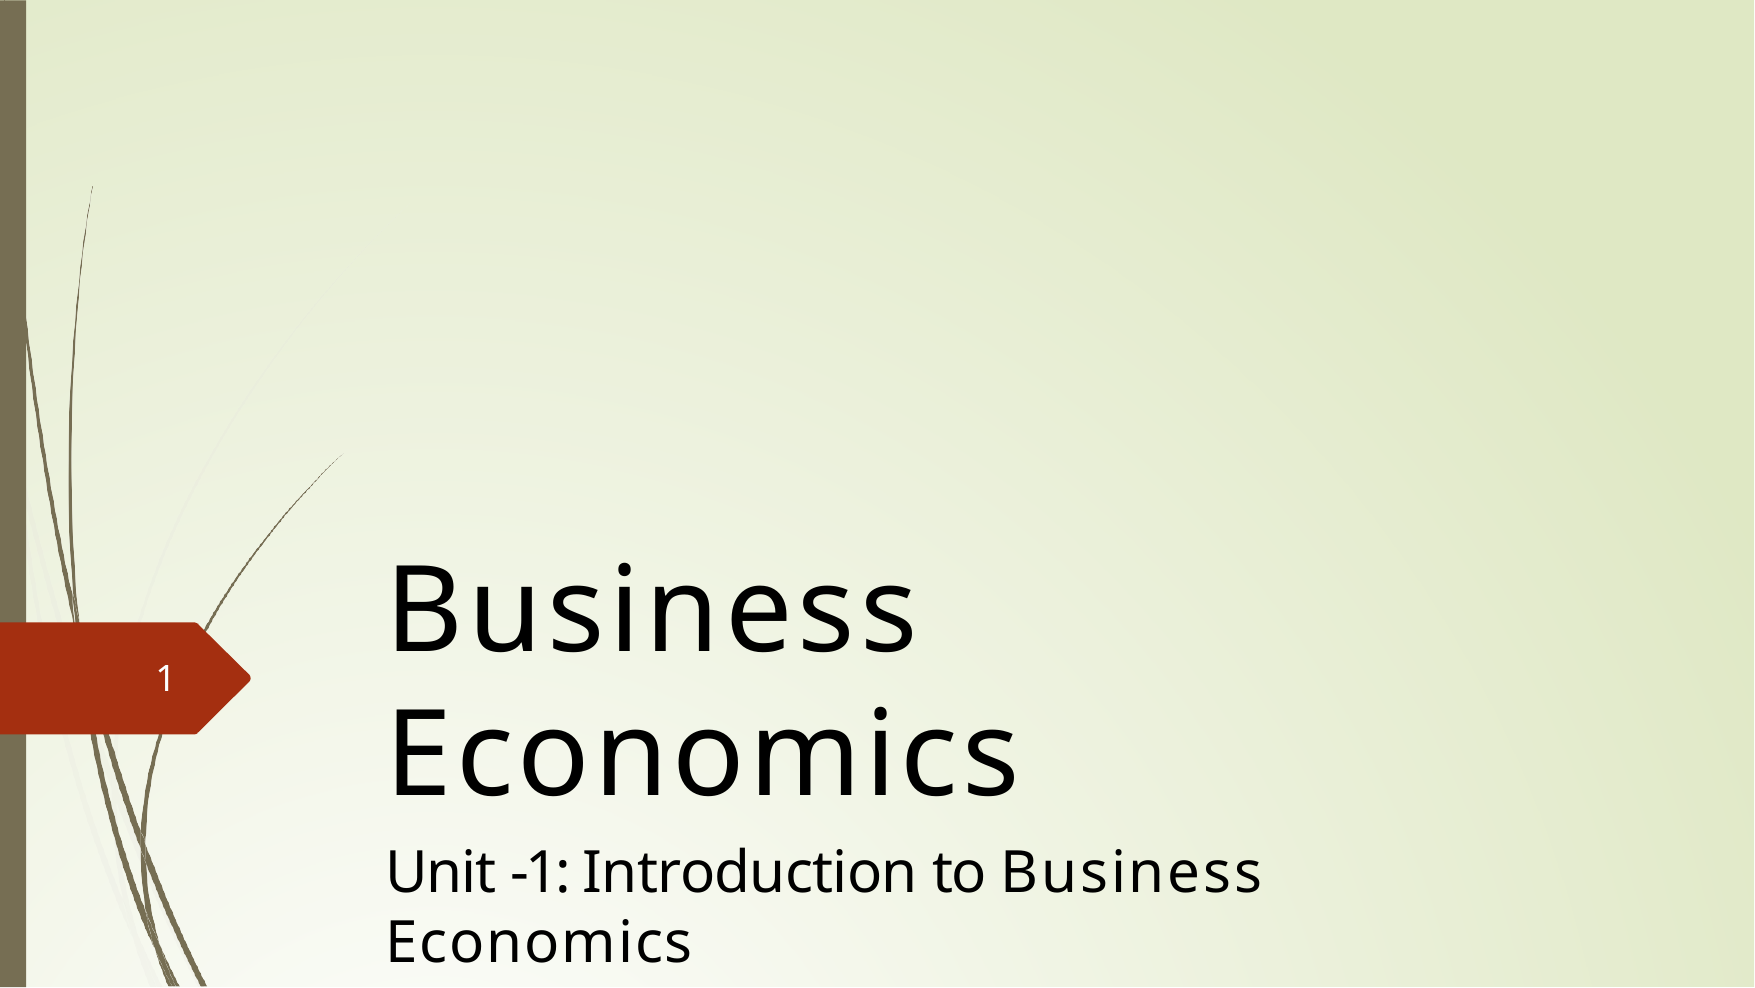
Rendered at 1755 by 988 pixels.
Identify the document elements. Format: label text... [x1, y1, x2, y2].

text_box Business Economics Unit -1: Introduction to Business Economics [383, 499, 1528, 975]
picture [27, 0, 1755, 987]
text_box 1 [153, 652, 179, 699]
